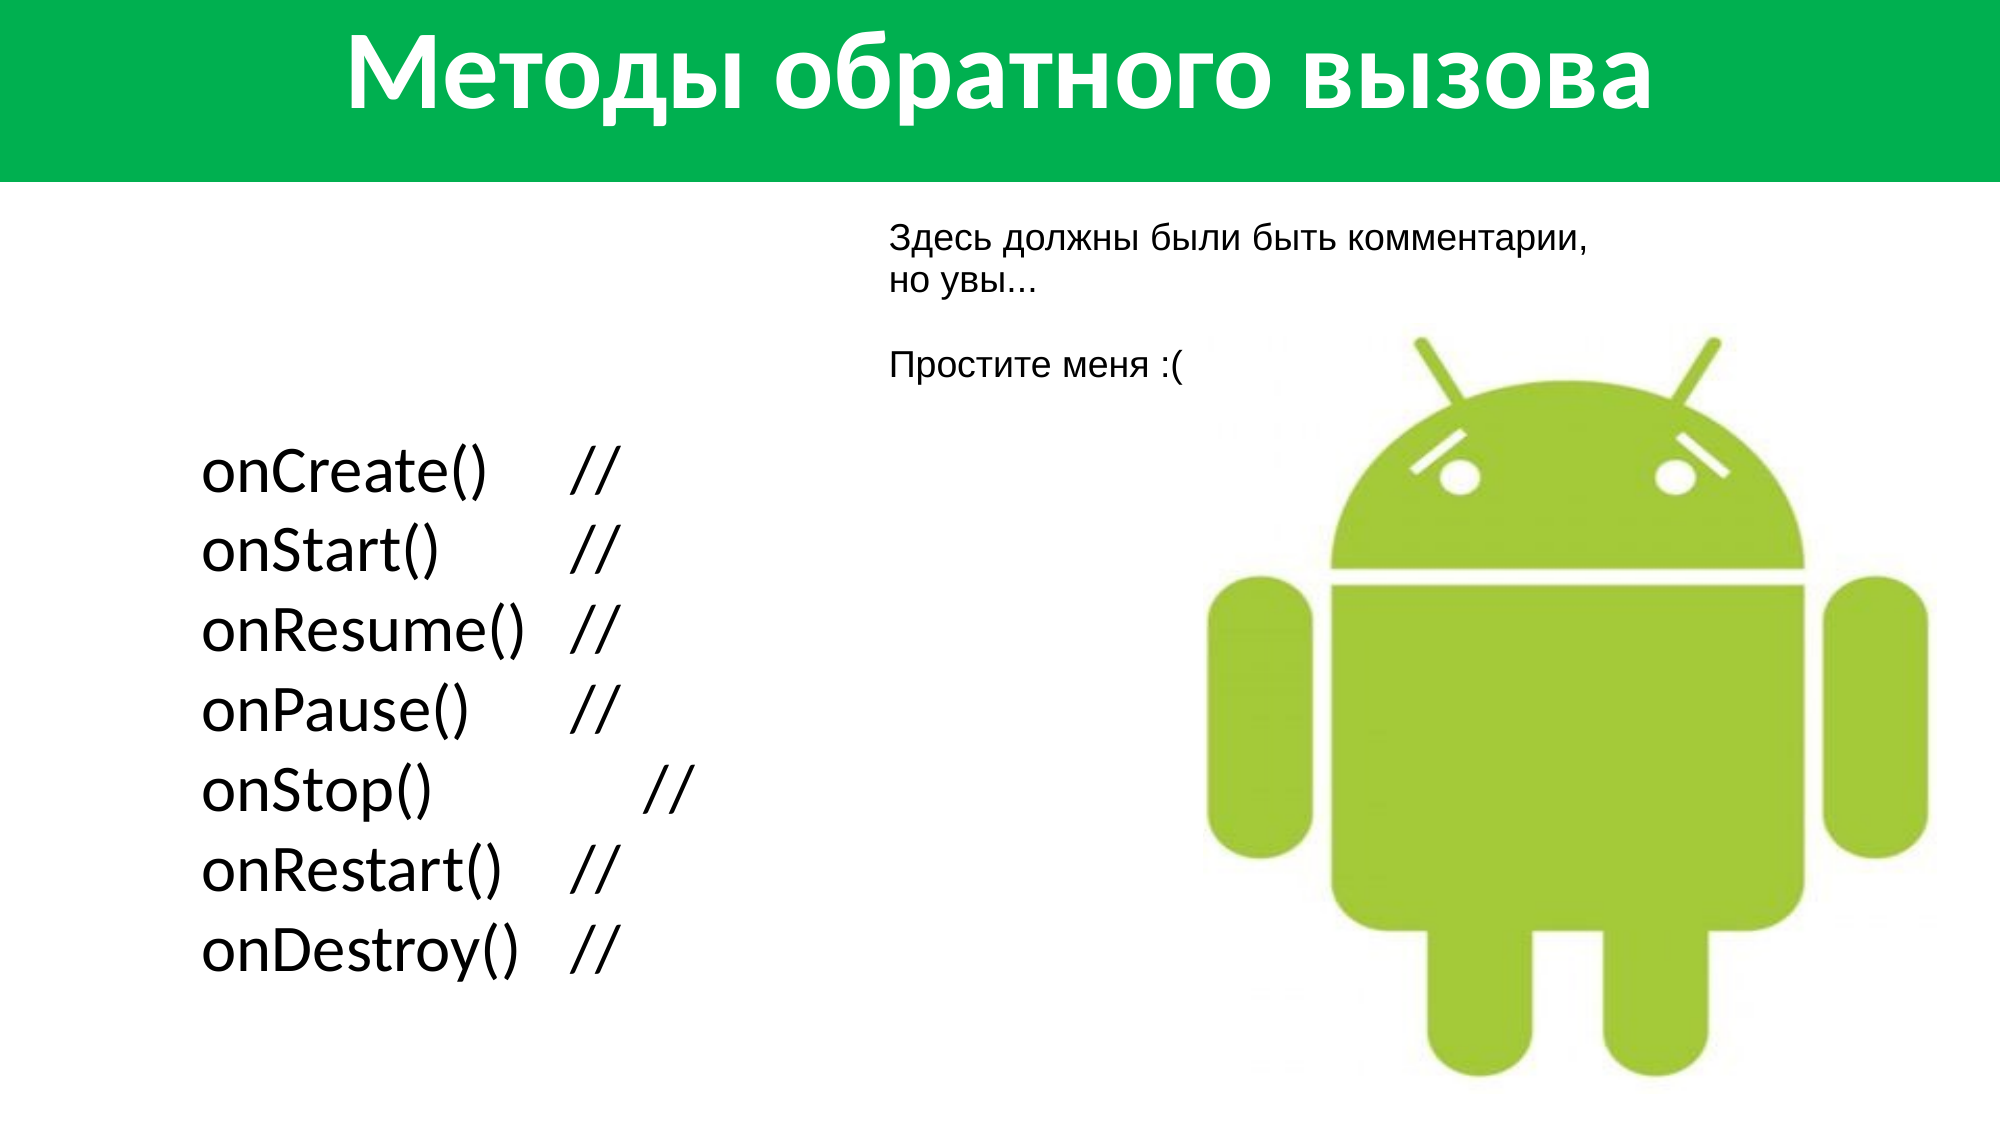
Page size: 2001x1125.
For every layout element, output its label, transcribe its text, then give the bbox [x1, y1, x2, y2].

text_box [0, 149, 2000, 183]
text_box Методы обратного вызова [0, 0, 2000, 149]
text_box onCreate() // onStart() // onResume() // onPause() // onStop() // onRestart() // onDestroy() // [187, 417, 731, 993]
picture [1202, 323, 1937, 1094]
text_box Здесь должны были быть комментарии, но увы... Простите меня :( [873, 206, 1615, 390]
